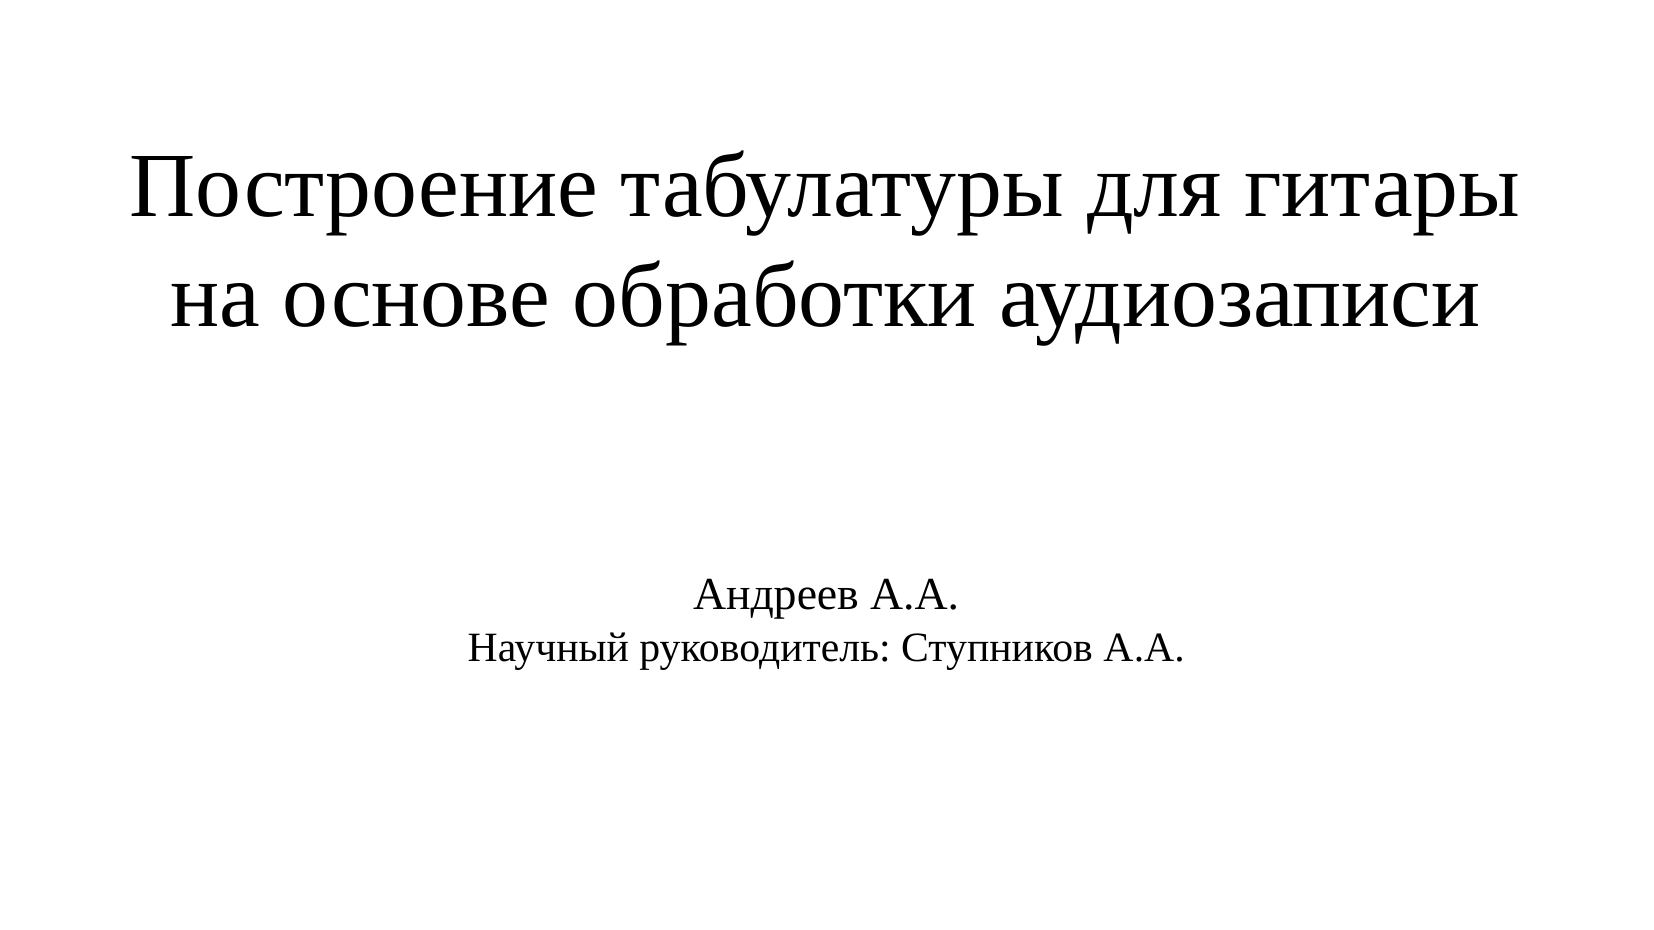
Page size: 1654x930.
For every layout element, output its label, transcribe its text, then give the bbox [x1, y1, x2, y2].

text_box Построение табулатуры для гитары на основе обработки аудиозаписи Андреев А.А. Научный руководитель: Ступников А.А. [82, 37, 1570, 757]
